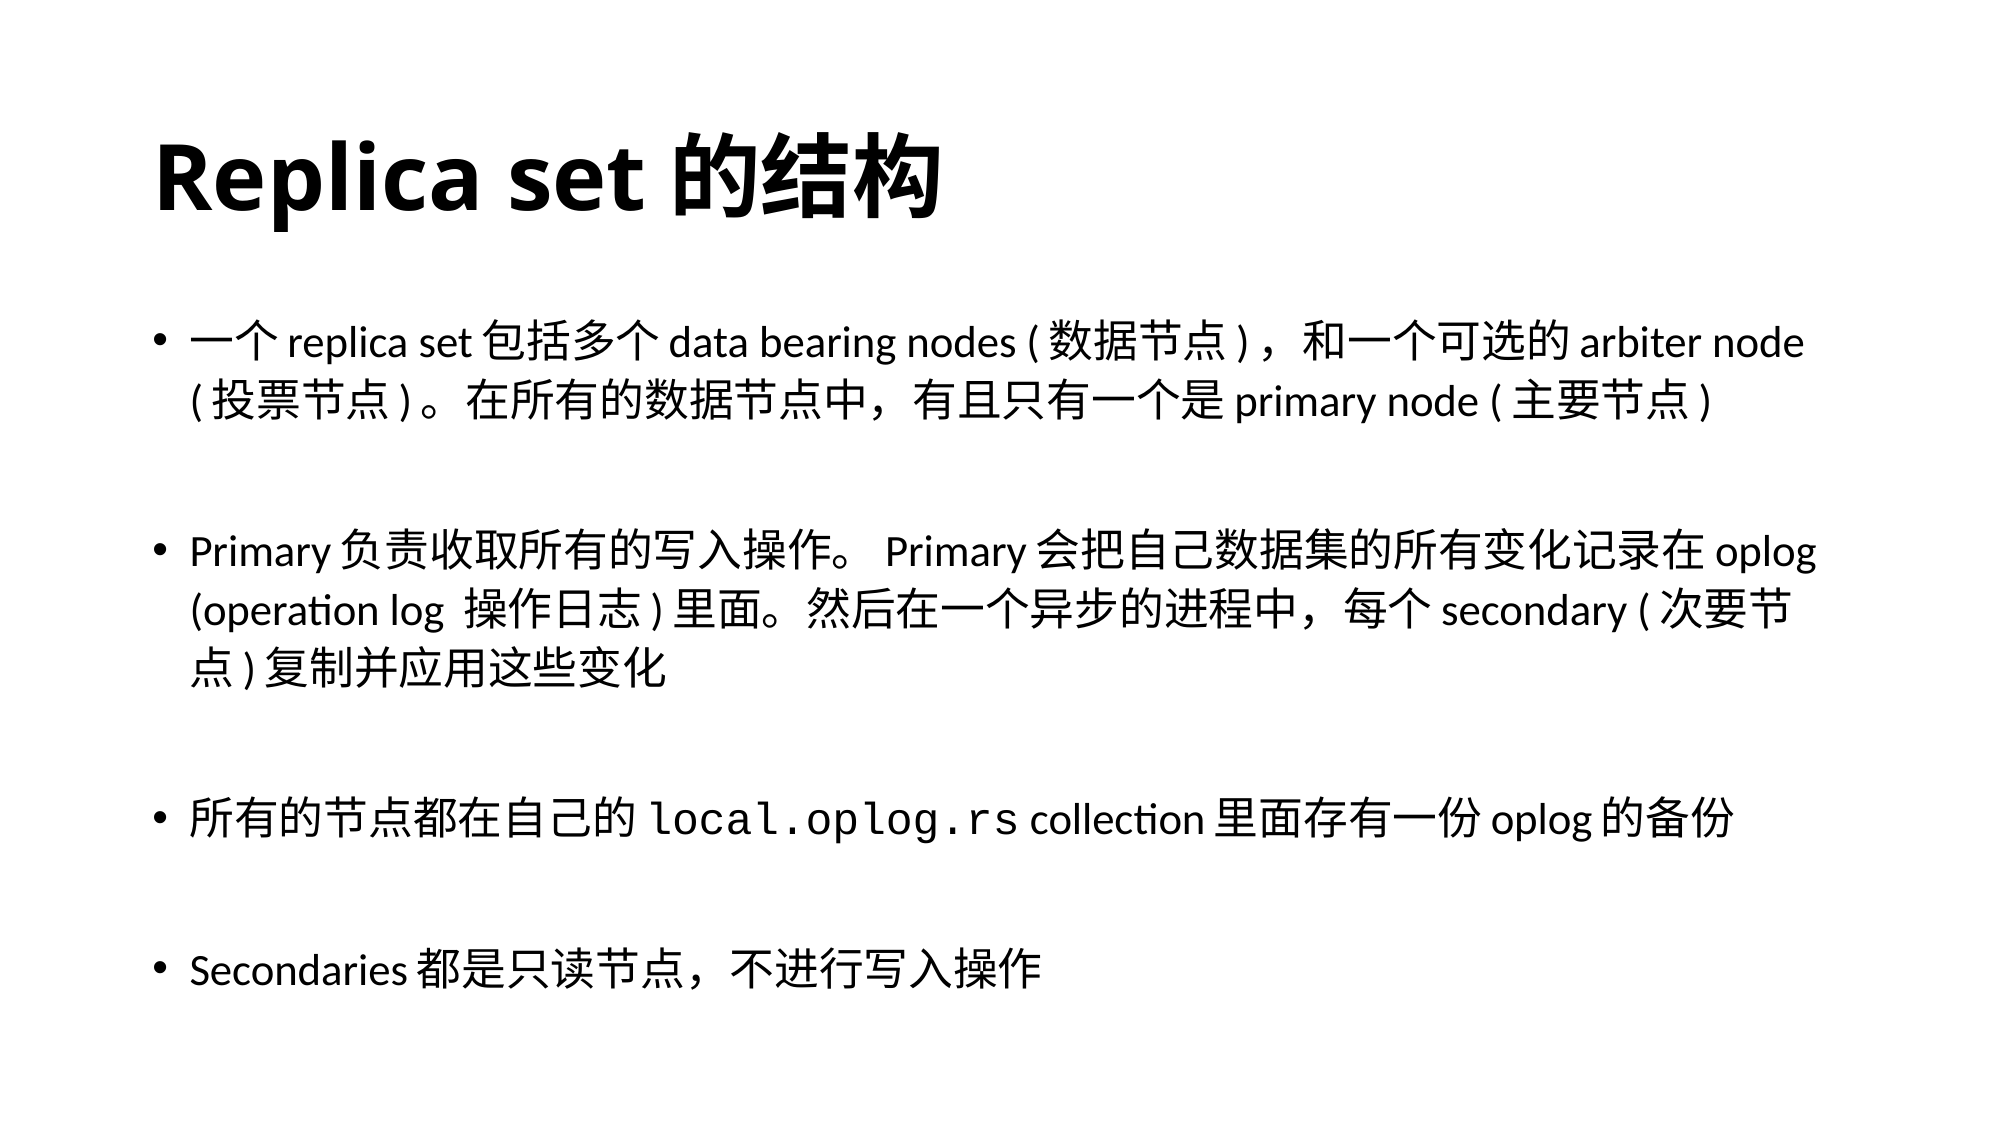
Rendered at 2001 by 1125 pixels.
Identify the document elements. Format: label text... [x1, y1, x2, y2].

list 一个replica set包括多个data bearing nodes (数据节点)，和一个可选的arbiter node (投票节点)。在所有的数据节点中，有且只有一个是primary node (主要节点) Primary负责收取所有的写入操作。Primary会把自己数据集的所有变化记录在oplog (operation log 操作日志)里面。然后在一个异步的进程中，每个secondary (次要节点)复制并应用这些变化 所有的节点都在自己的local.oplog.rs collection里面存有一份oplog的备份 Secondaries都是只读节点，不进行写入操作 [137, 299, 1863, 1014]
title Replica set的结构 [137, 59, 1863, 278]
